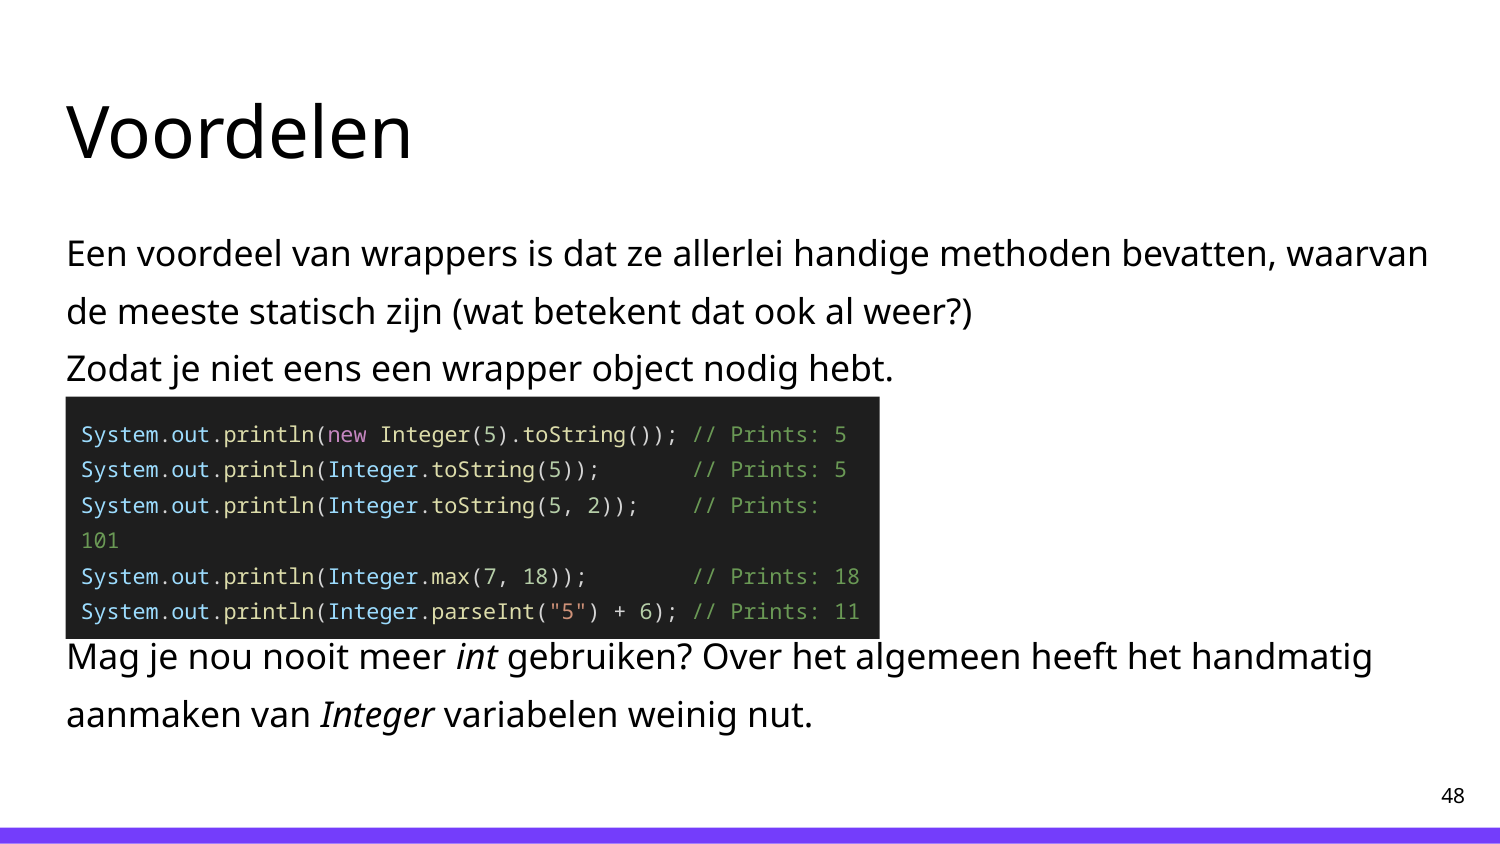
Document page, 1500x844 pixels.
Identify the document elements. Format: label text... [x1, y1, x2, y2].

list Een voordeel van wrappers is dat ze allerlei handige methoden bevatten, waarvan de meeste statisch zijn (wat betekent dat ook al weer?) Zodat je niet eens een wrapper object nodig hebt. Mag je nou nooit meer int gebruiken? Over het algemeen heeft het handmatig aanmaken van Integer variabelen weinig nut. [51, 200, 1449, 752]
slide_number ‹#› [1389, 764, 1480, 830]
text_box System.out.println(new Integer(5).toString()); // Prints: 5 System.out.println(Integer.toString(5)); // Prints: 5 System.out.println(Integer.toString(5, 2)); // Prints: 101 System.out.println(Integer.max(7, 18)); // Prints: 18 System.out.println(Integer.parseInt("5") + 6); // Prints: 11 [65, 396, 880, 639]
title Voordelen [51, 51, 1449, 189]
